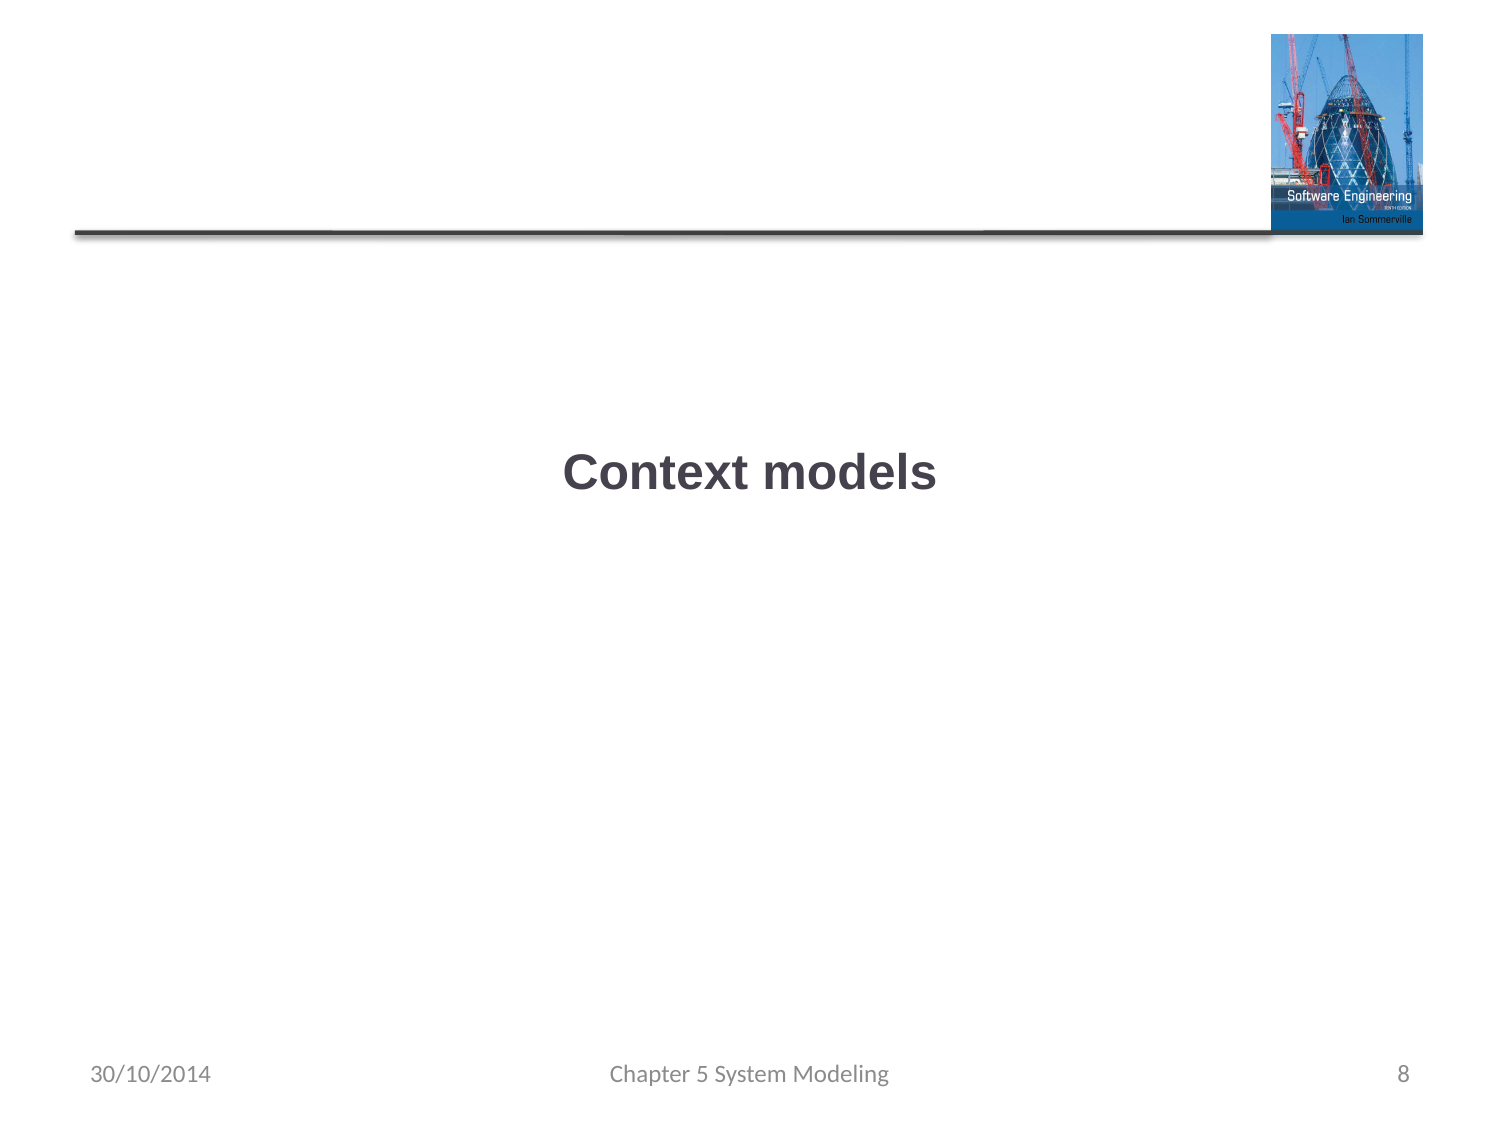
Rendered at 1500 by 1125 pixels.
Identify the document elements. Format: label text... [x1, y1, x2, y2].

title Context models [74, 376, 1426, 565]
slide_number 8 [1074, 1042, 1425, 1103]
picture [1271, 34, 1423, 230]
footer Chapter 5 System Modeling [512, 1042, 988, 1103]
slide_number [75, 1042, 425, 1103]
